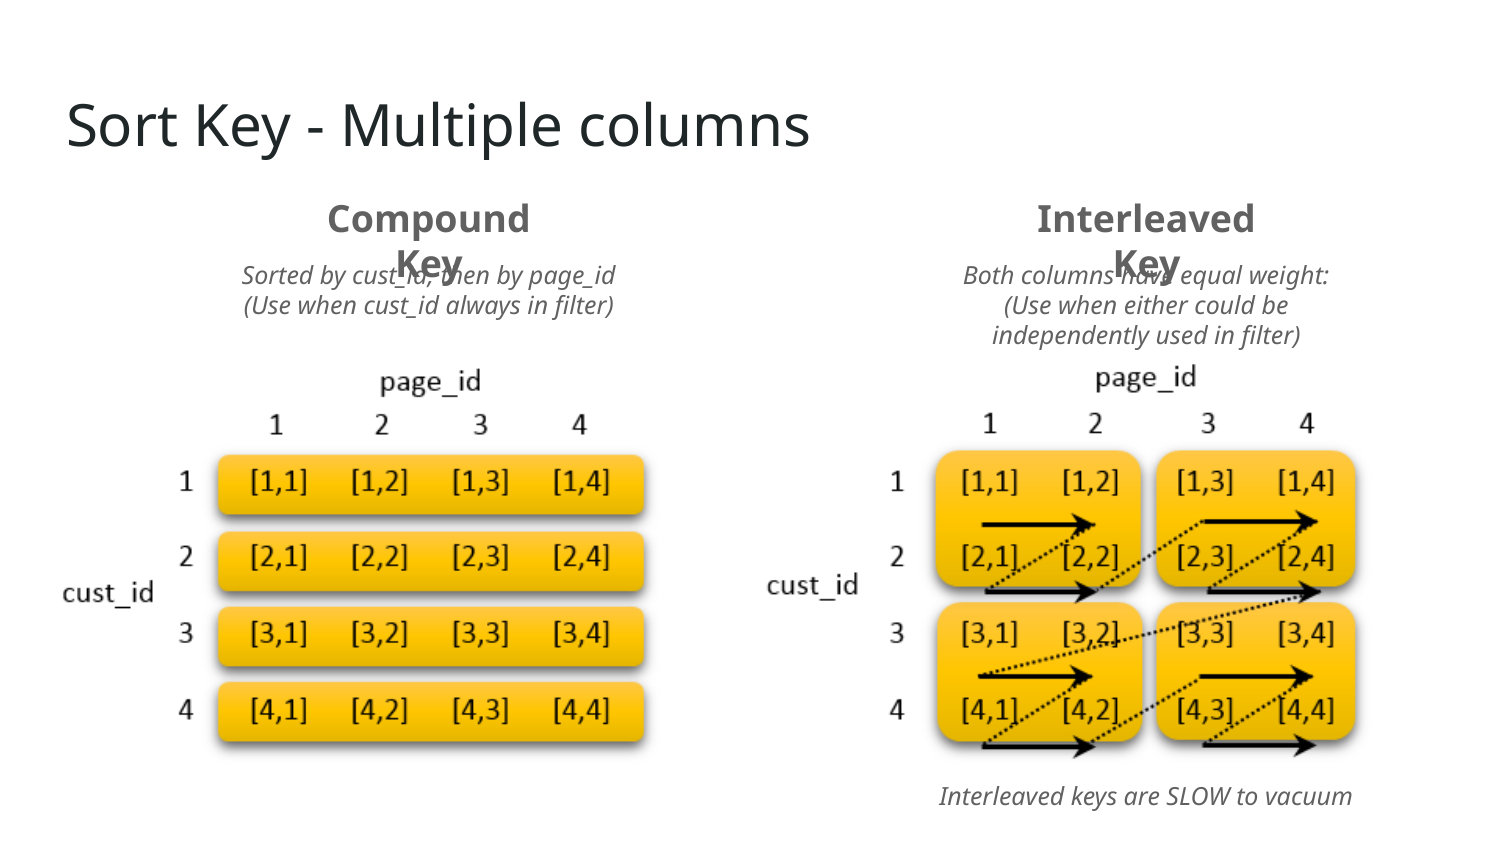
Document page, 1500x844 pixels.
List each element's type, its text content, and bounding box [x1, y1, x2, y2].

picture [50, 333, 666, 774]
title Sort Key - Multiple columns [51, 72, 1449, 167]
text_box Interleaved keys are SLOW to vacuum [911, 779, 1382, 818]
text_box Sorted by cust_id, then by page_id (Use when cust_id always in filter) [193, 244, 665, 333]
picture [753, 338, 1382, 774]
text_box Both columns have equal weight: (Use when either could be independently used in filter) [911, 244, 1382, 337]
text_box Interleaved Key [992, 179, 1302, 244]
text_box Compound Key [274, 179, 584, 244]
